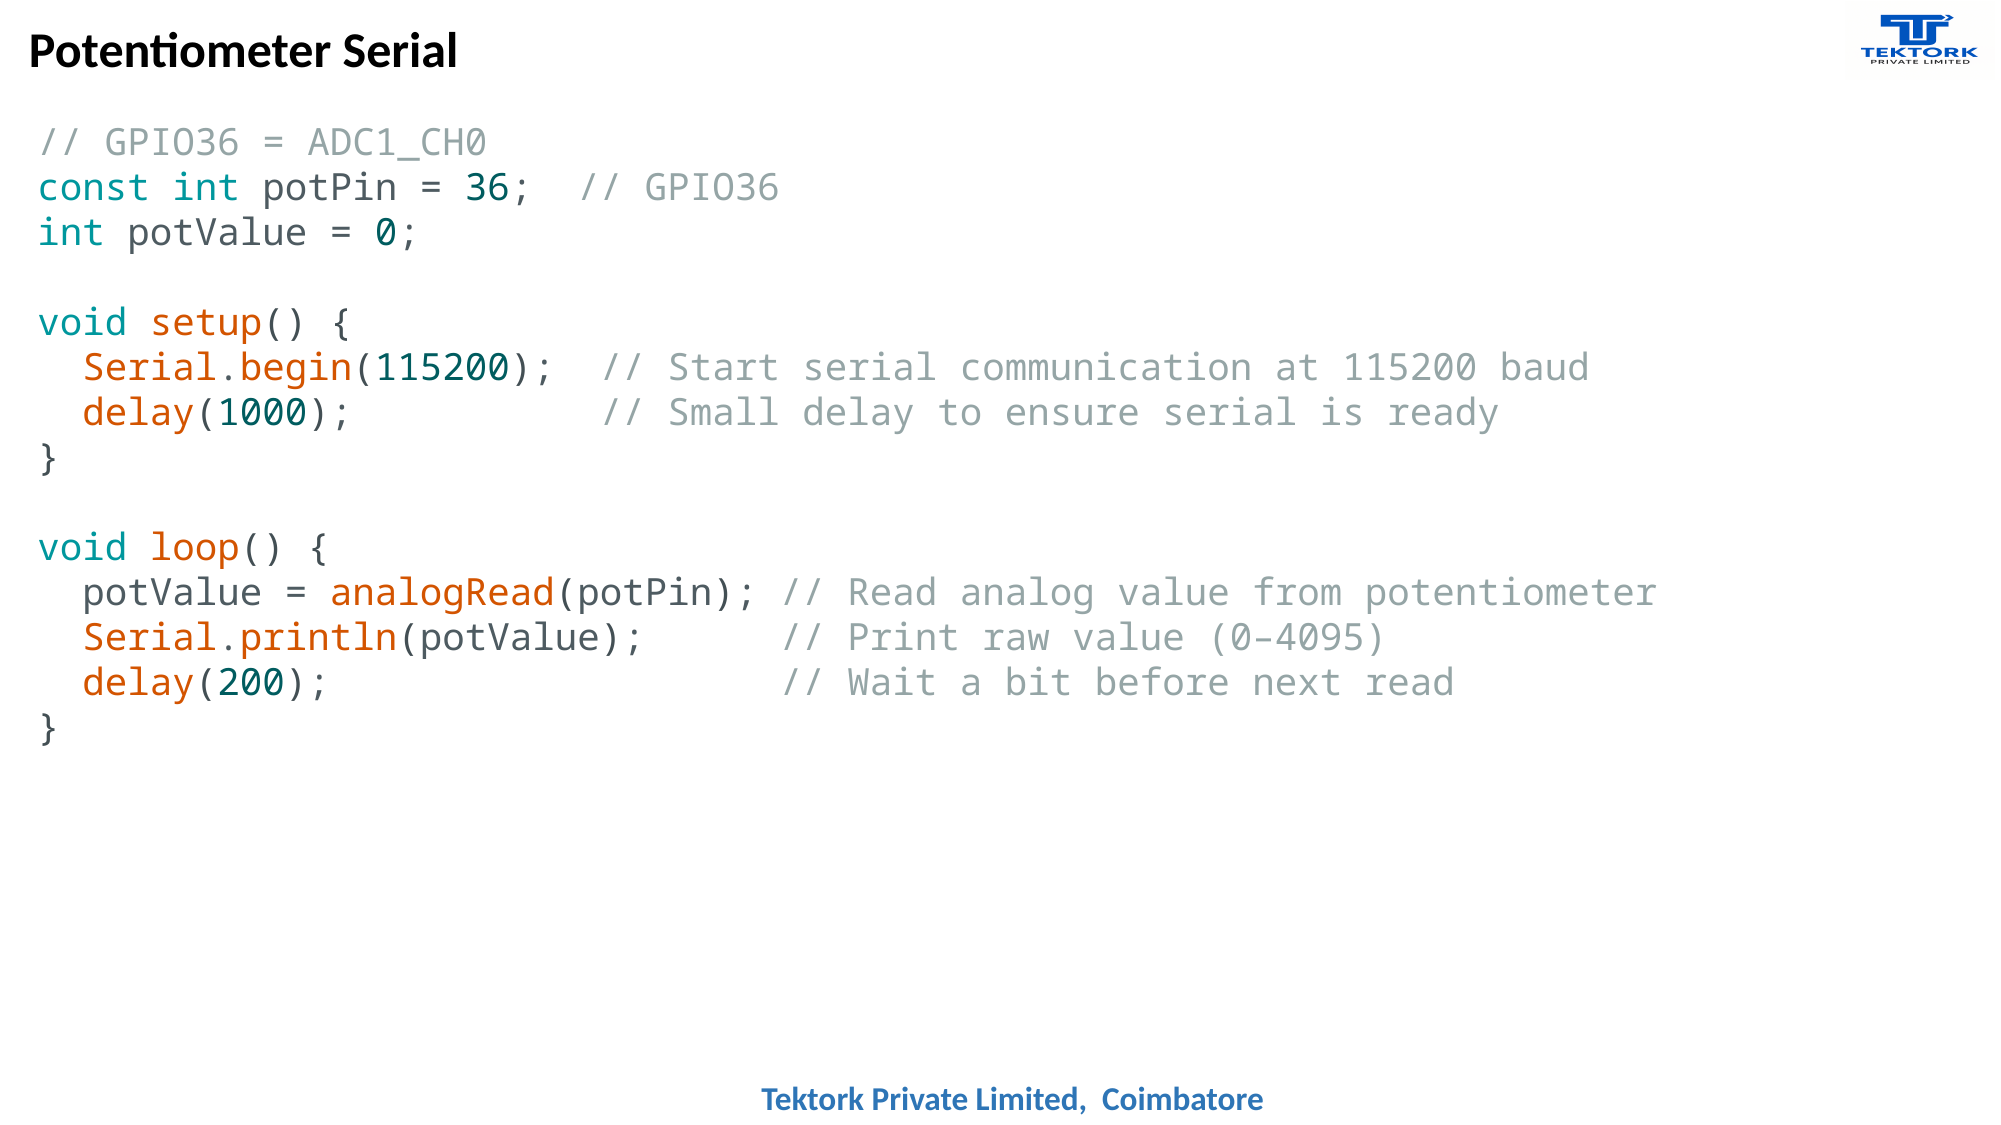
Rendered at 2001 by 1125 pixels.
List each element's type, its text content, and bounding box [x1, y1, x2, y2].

text_box Tektork Private Limited, Coimbatore [419, 1070, 1608, 1125]
text_box Potentiometer Serial [14, 10, 474, 86]
picture [1845, 1, 1995, 80]
text_box // GPIO36 = ADC1_CH0 const int potPin = 36; // GPIO36 int potValue = 0; void setup() { Serial.begin(115200); // Start serial communication at 115200 baud delay(1000); // Small delay to ensure serial is ready } void loop() { potValue = analogRead(potPin); // Read analog value from potentiometer Serial.println(potValue); // Print raw value (0–4095) delay(200); // Wait a bit before next read } [22, 110, 1979, 846]
